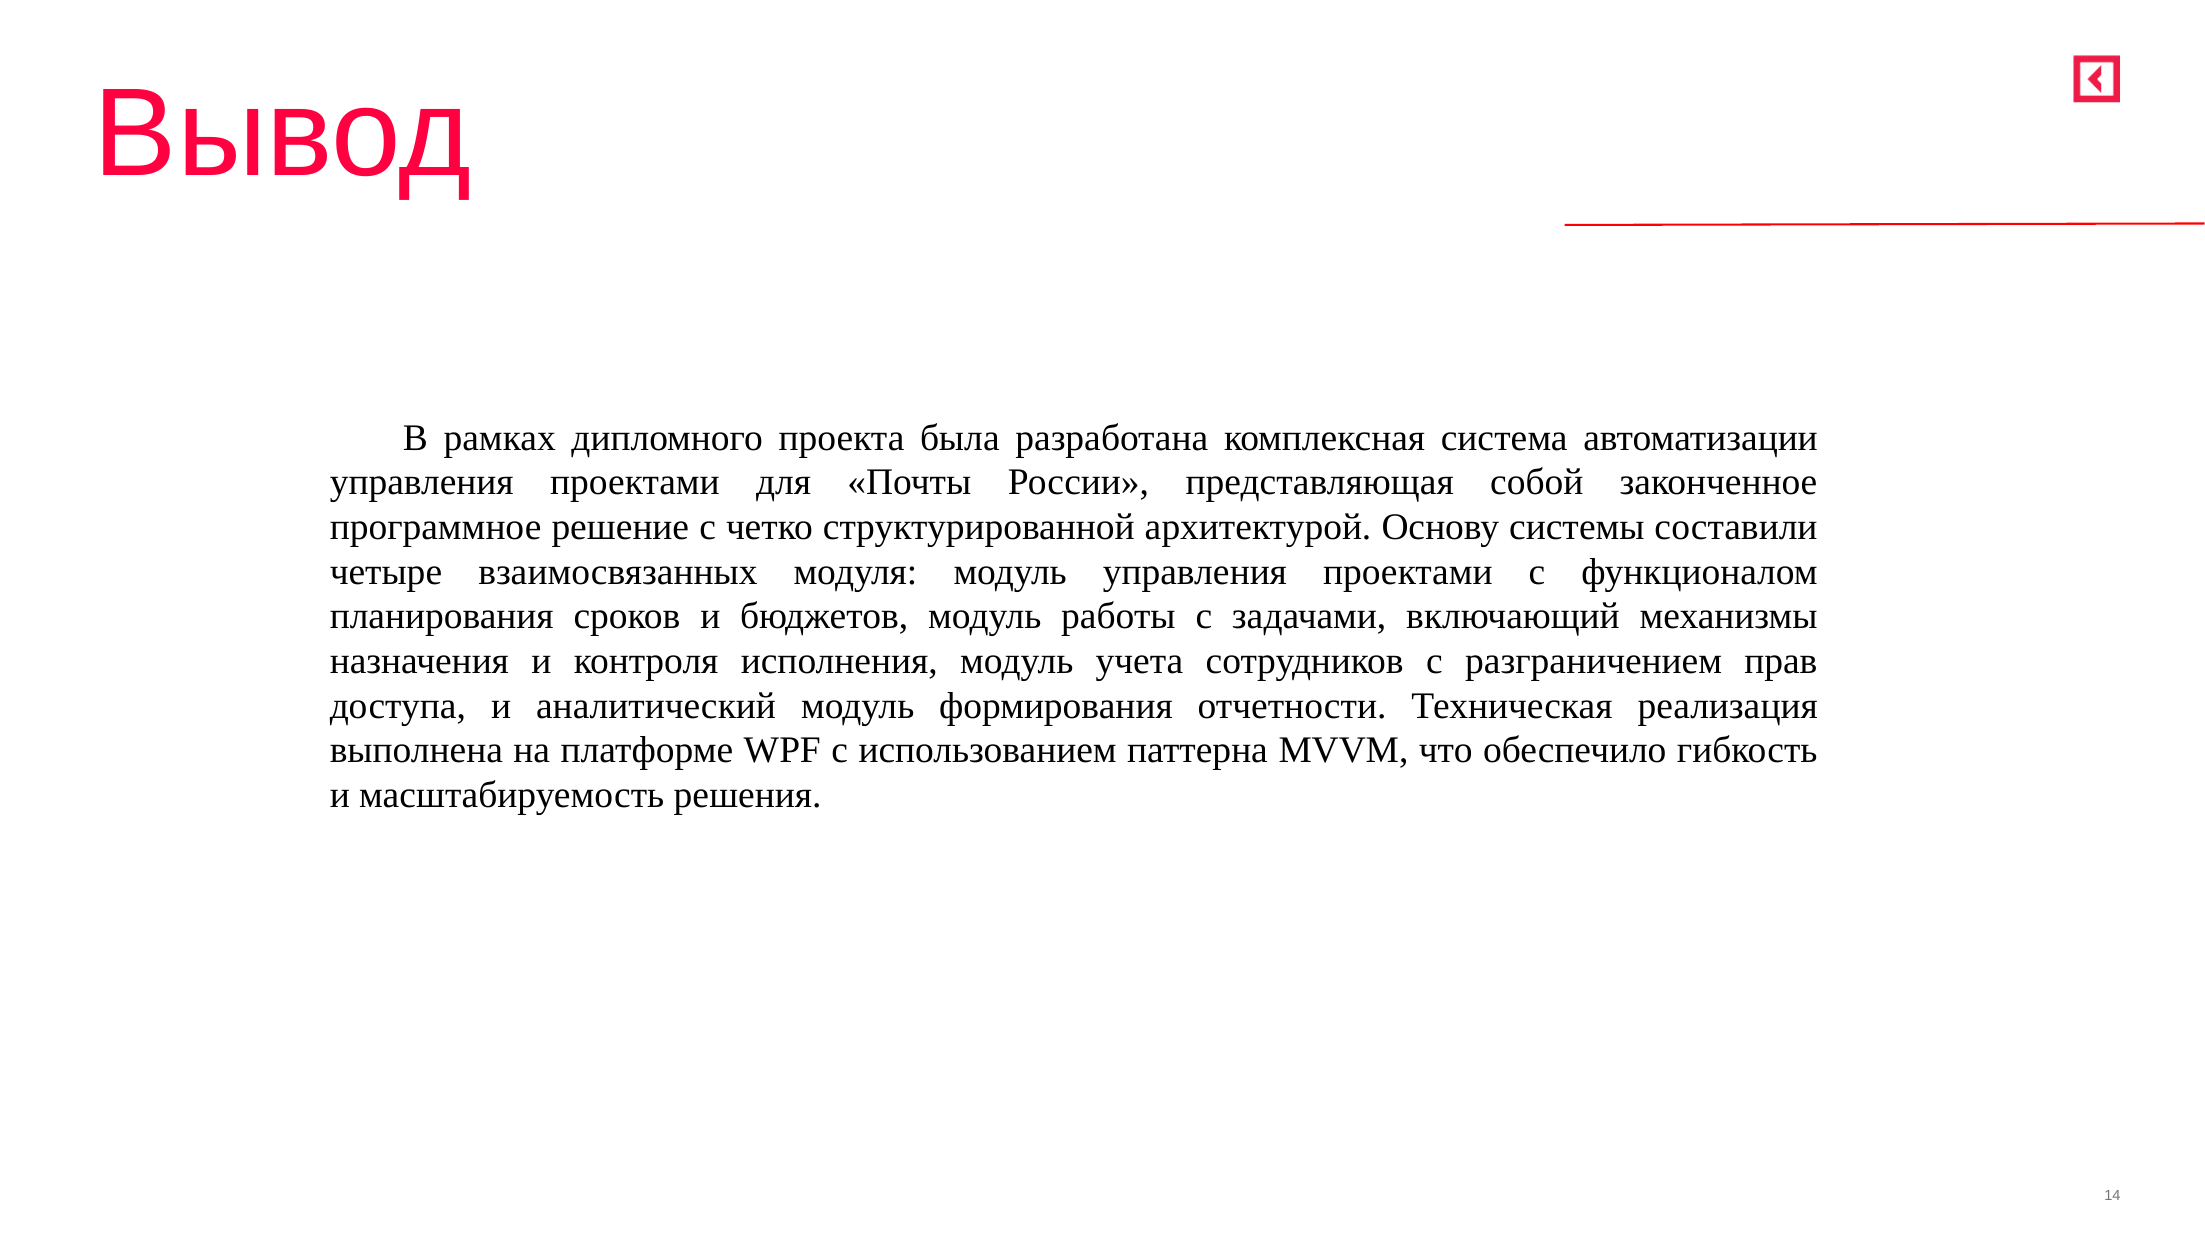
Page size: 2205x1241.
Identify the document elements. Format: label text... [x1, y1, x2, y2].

text_box В рамках дипломного проекта была разработана комплексная система автоматизации управления проектами для «Почты России», представляющая собой законченное программное решение с четко структурированной архитектурой. Основу системы составили четыре взаимосвязанных модуля: модуль управления проектами с функционалом планирования сроков и бюджетов, модуль работы с задачами, включающий механизмы назначения и контроля исполнения, модуль учета сотрудников с разграничением прав доступа, и аналитический модуль формирования отчетности. Техническая реализация выполнена на платформе WPF с использованием паттерна MVVM, что обеспечило гибкость и масштабируемость решения. [315, 405, 1835, 823]
picture [2073, 55, 2125, 103]
slide_number 14 [2068, 1184, 2121, 1206]
title Вывод [94, 38, 1596, 251]
